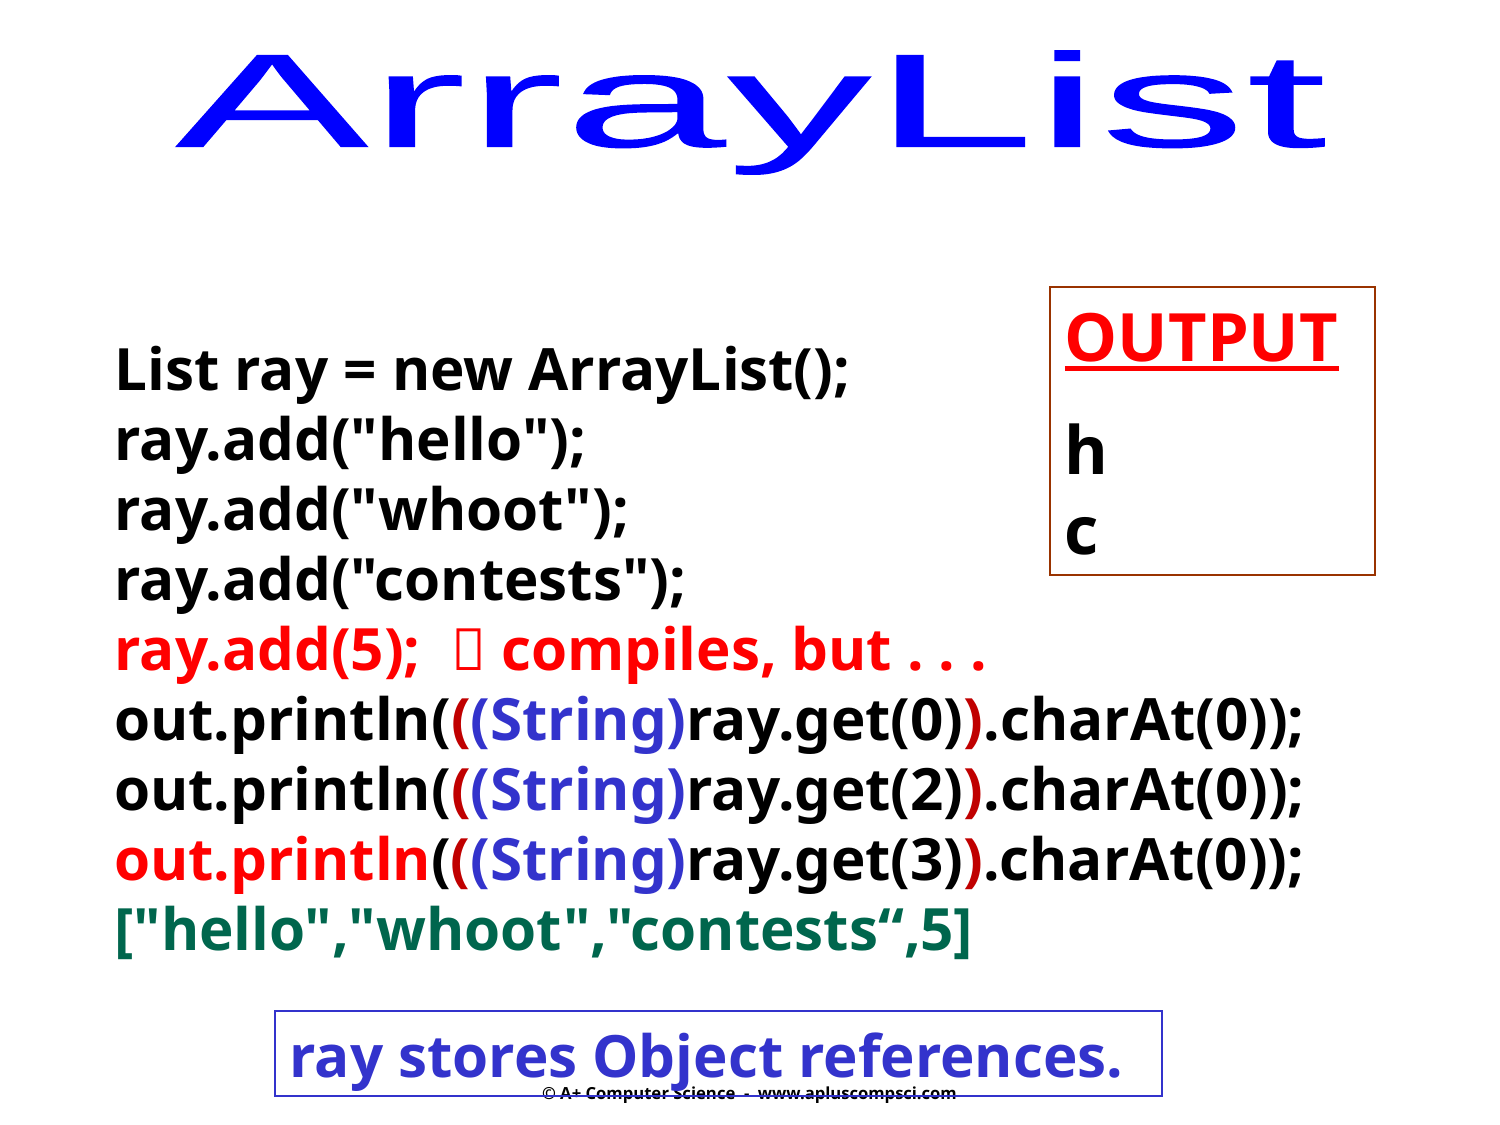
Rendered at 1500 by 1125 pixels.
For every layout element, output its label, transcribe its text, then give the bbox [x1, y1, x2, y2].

text_box List ray = new ArrayList(); ray.add("hello"); ray.add("whoot"); ray.add("contests"); ray.add(5);  compiles, but . . . out.println(((String)ray.get(0)).charAt(0)); out.println(((String)ray.get(2)).charAt(0)); out.println(((String)ray.get(3)).charAt(0)); ["hello","whoot","contests“,5] [99, 324, 1500, 970]
text_box ray stores Object references. [274, 1011, 1163, 1097]
text_box OUTPUT h c [1050, 287, 1375, 576]
footer © A+ Computer Science - www.apluscompsci.com [512, 1097, 988, 1101]
